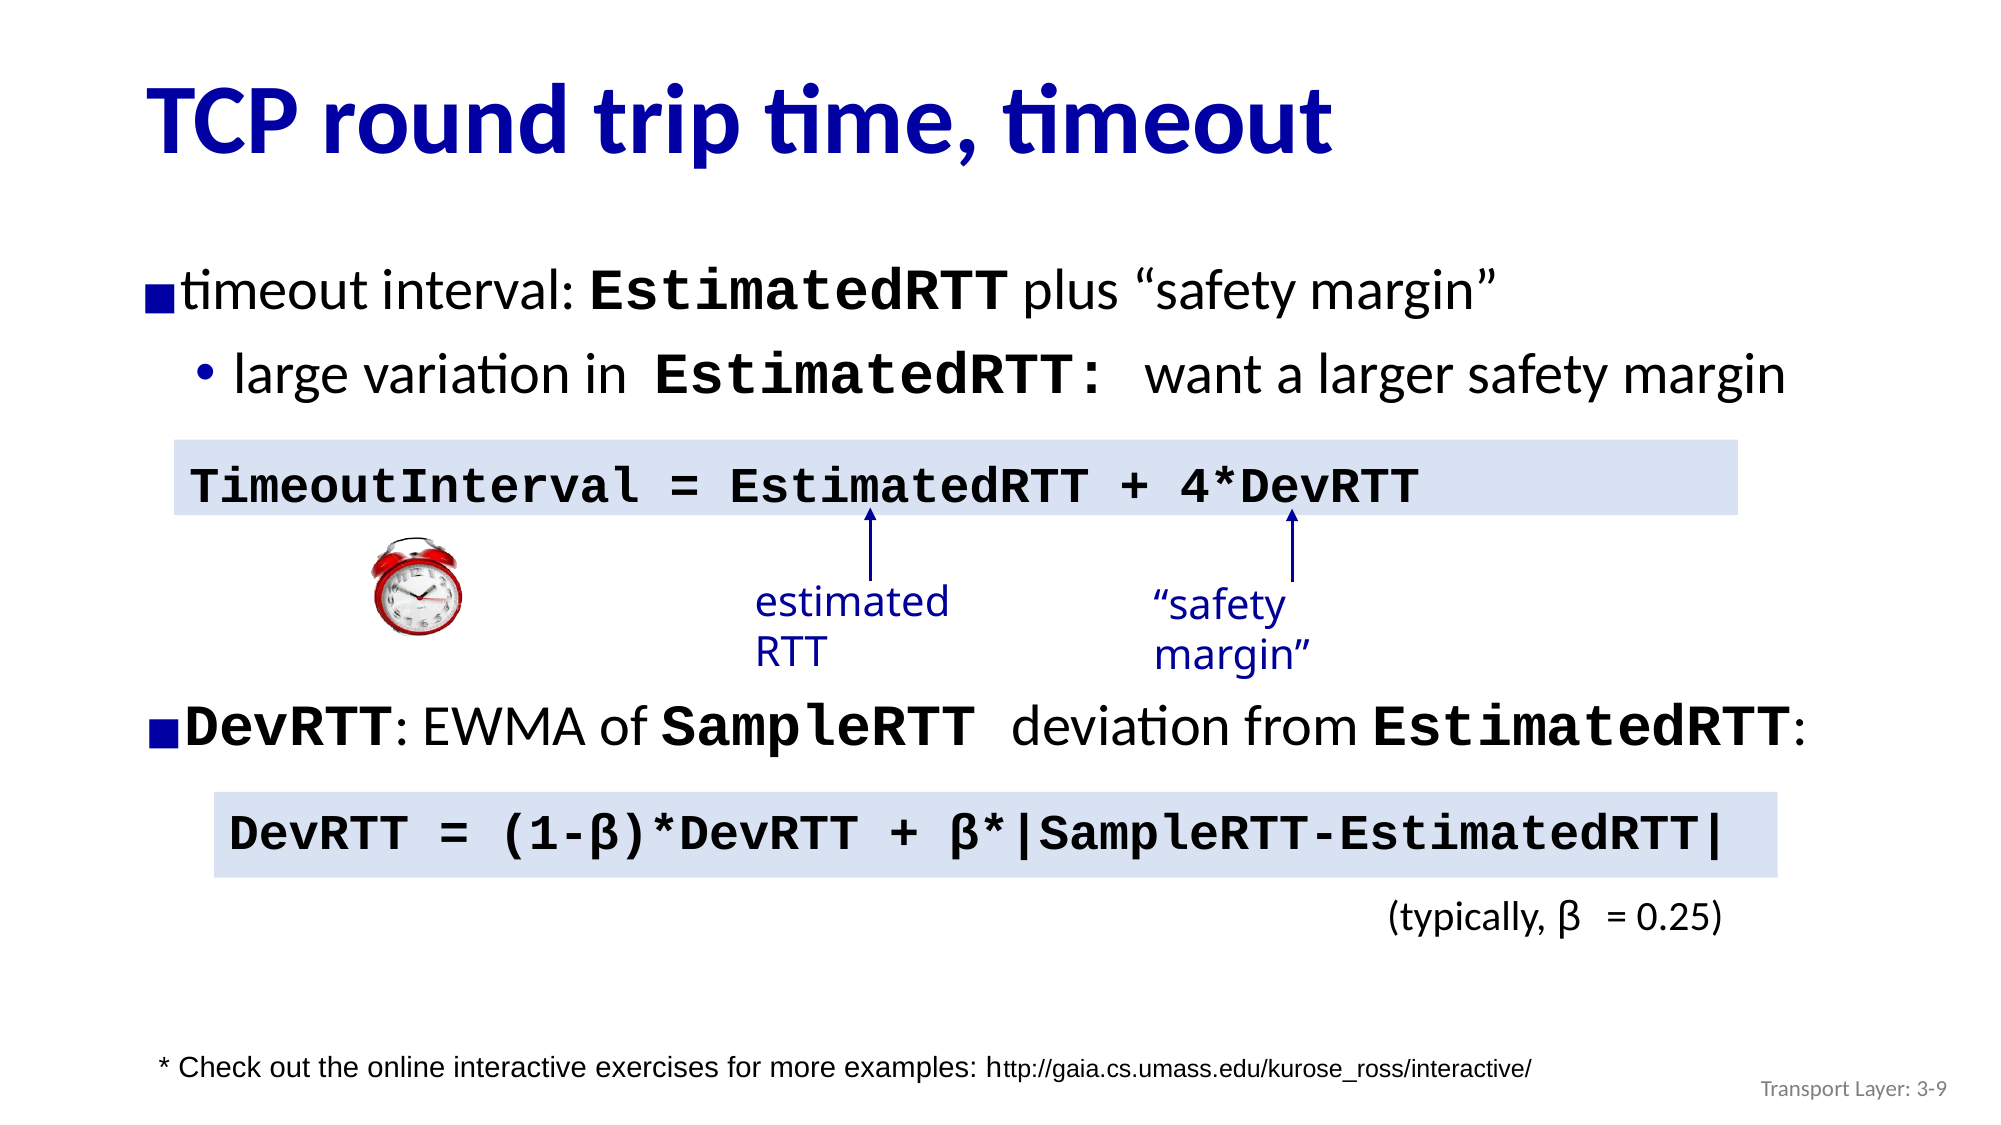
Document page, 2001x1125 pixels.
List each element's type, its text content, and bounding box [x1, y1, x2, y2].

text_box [213, 791, 1928, 947]
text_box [173, 439, 1739, 636]
text_box DevRTT: EWMA of SampleRTT deviation from EstimatedRTT: [108, 687, 1967, 777]
text_box timeout interval: EstimatedRTT plus “safety margin” large variation in EstimatedRTT: want a larger safety margin [104, 252, 1963, 438]
title TCP round trip time, timeout [131, 47, 2000, 195]
text_box * Check out the online interactive exercises for more examples: http://gaia.cs.umass.edu/kurose_ross/interactive/ [143, 1040, 1788, 1091]
slide_number Transport Layer: 3-‹#› [1512, 1056, 1963, 1117]
